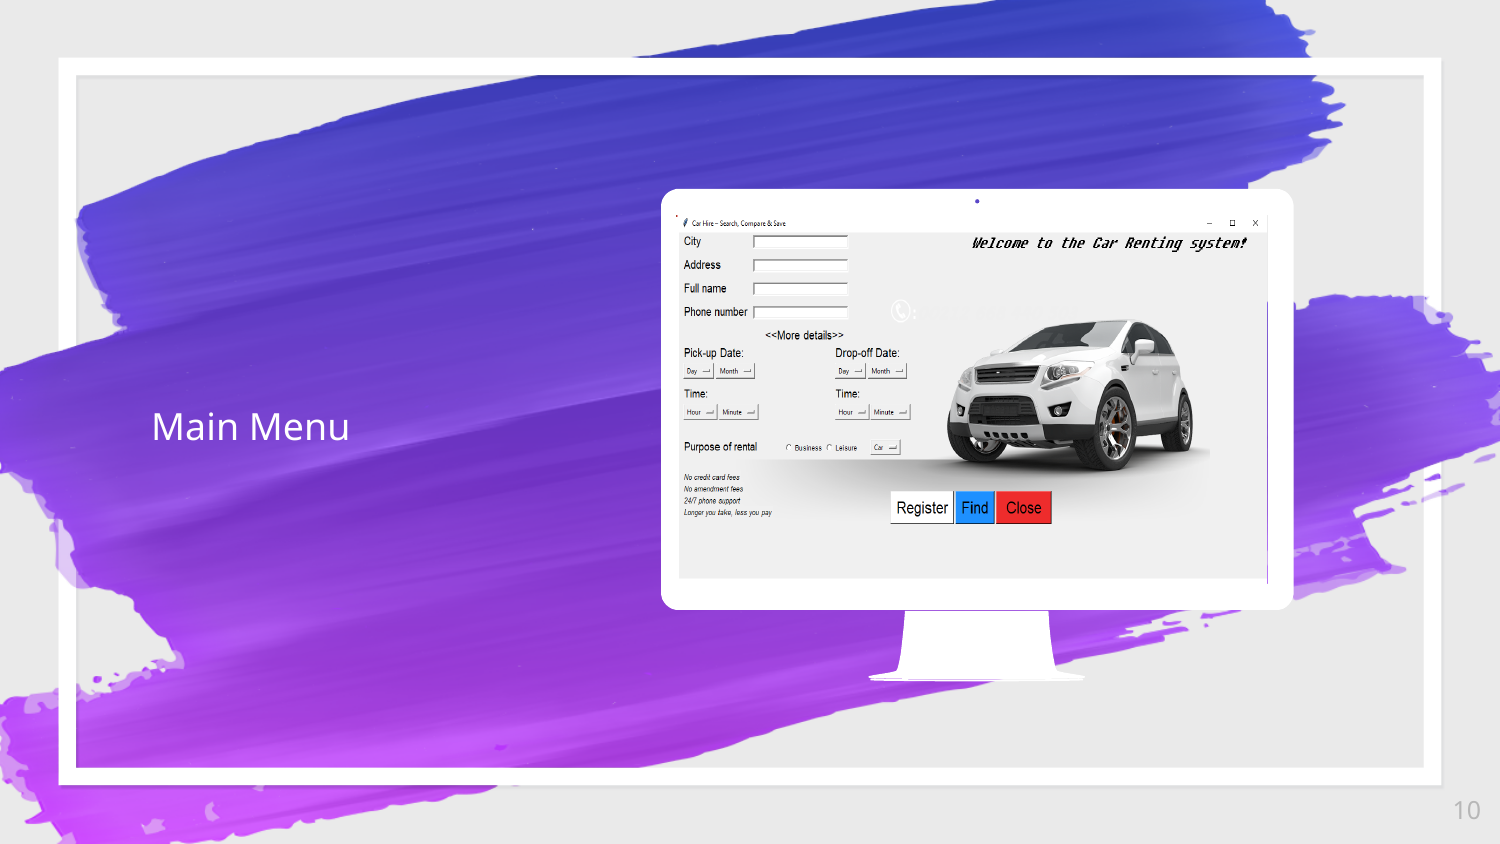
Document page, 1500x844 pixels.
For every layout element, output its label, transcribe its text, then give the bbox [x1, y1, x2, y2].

picture [0, 0, 1500, 844]
text_box [661, 188, 1294, 682]
slide_number 10 [1391, 779, 1482, 844]
list Main Menu [151, 78, 563, 767]
